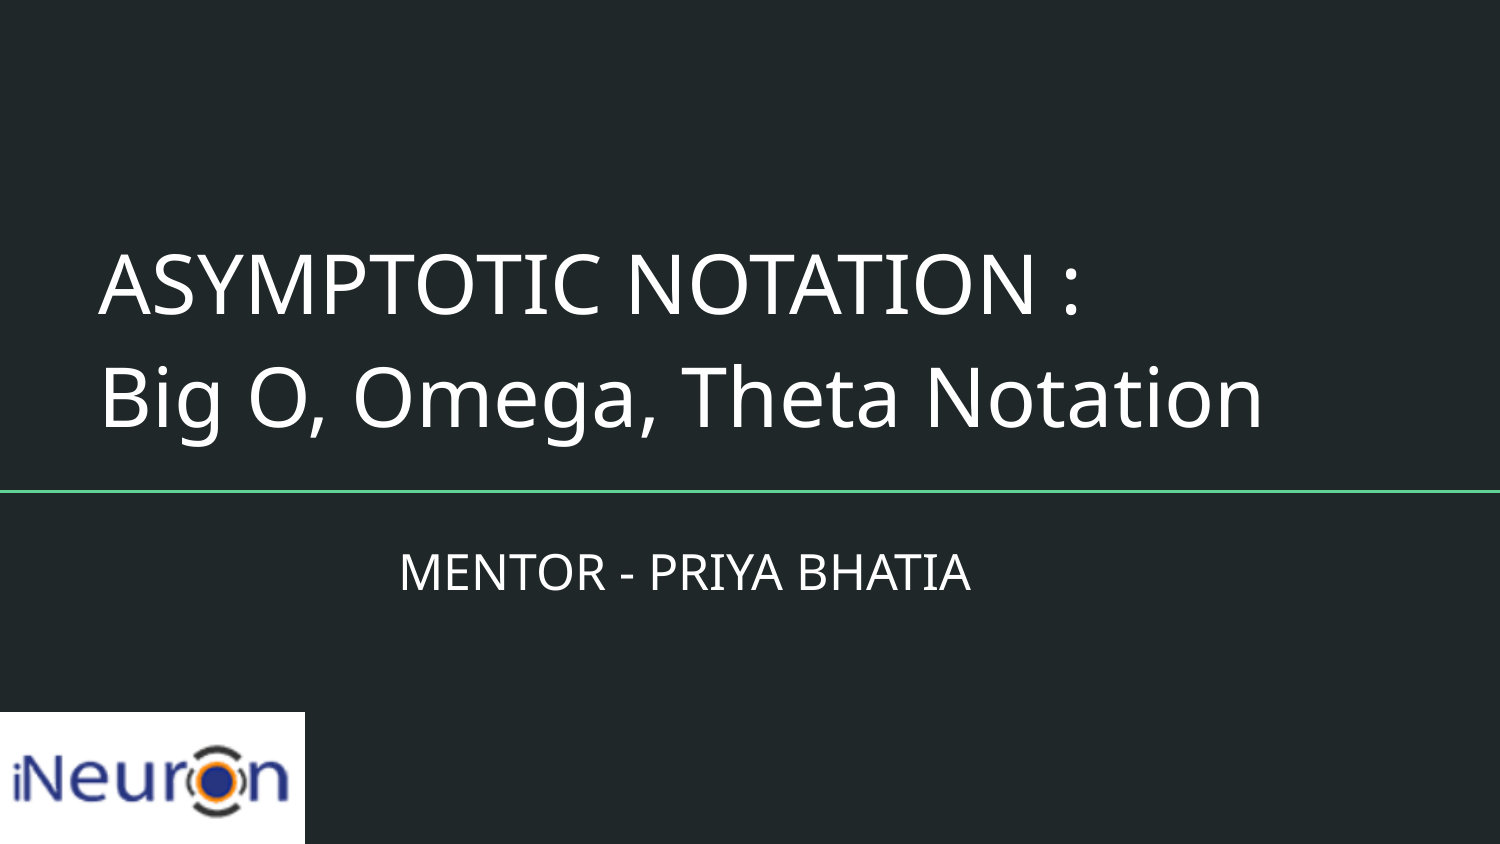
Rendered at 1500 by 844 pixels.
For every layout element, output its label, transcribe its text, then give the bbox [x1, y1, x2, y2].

picture [0, 712, 305, 844]
subtitle MENTOR - PRIYA BHATIA [83, 522, 1417, 626]
title ASYMPTOTIC NOTATION : Big O, Omega, Theta Notation [83, 206, 1417, 467]
